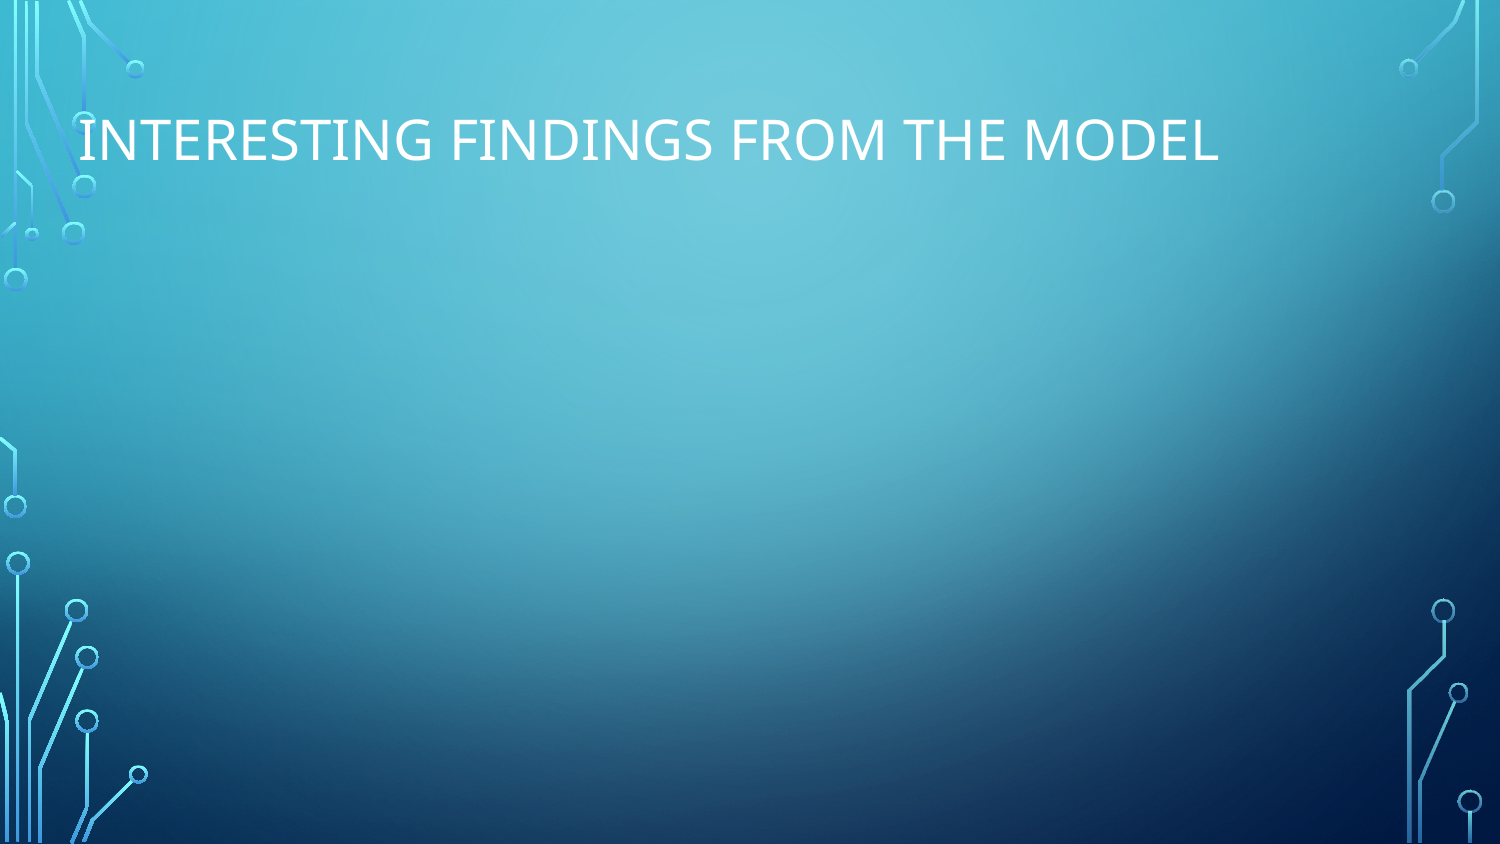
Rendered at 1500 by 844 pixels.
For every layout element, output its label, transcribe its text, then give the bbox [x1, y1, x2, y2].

title Interesting Findings From The Model [63, 75, 1437, 188]
